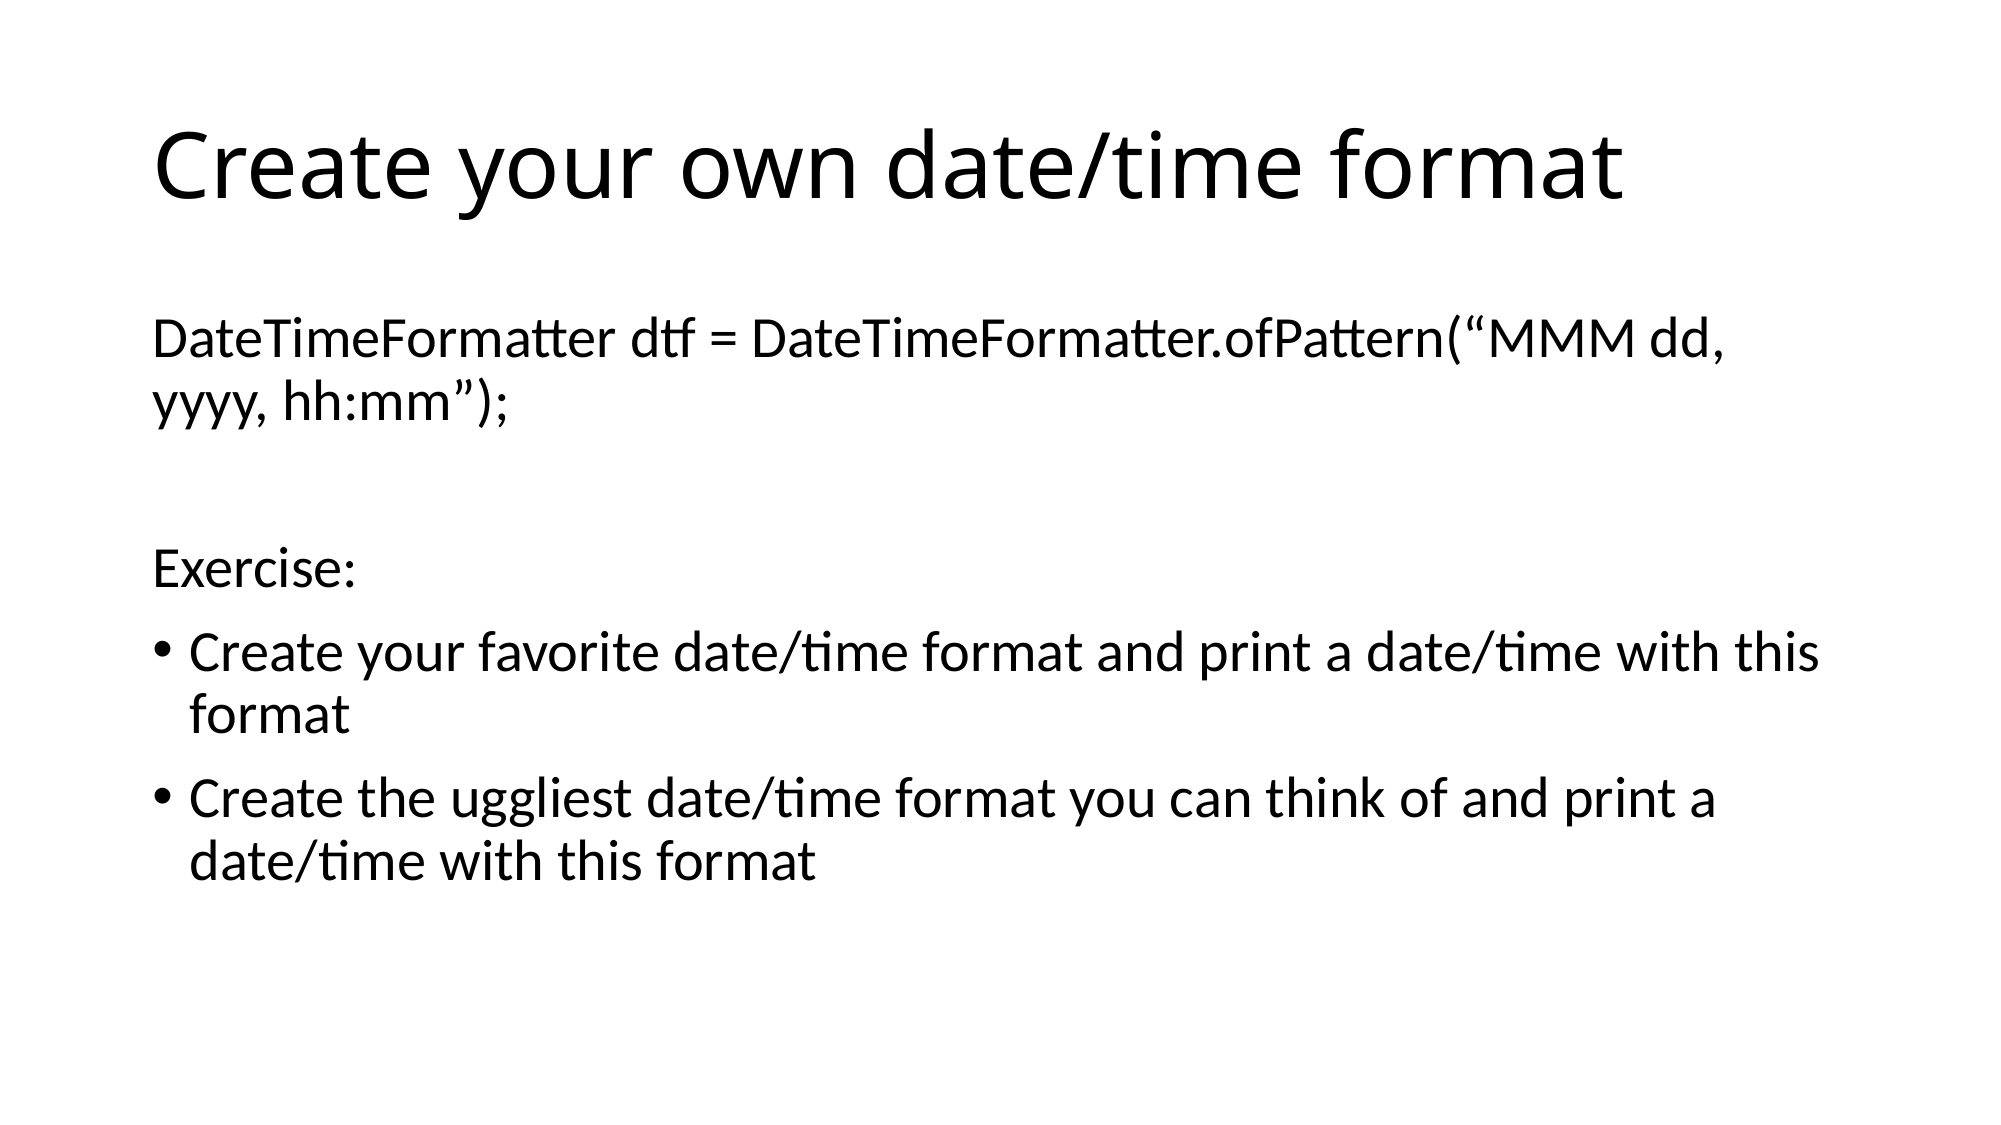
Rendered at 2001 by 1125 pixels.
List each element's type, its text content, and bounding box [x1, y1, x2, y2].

title Create your own date/time format [137, 59, 1863, 278]
list DateTimeFormatter dtf = DateTimeFormatter.ofPattern(“MMM dd, yyyy, hh:mm”); Exercise: Create your favorite date/time format and print a date/time with this format Create the uggliest date/time format you can think of and print a date/time with this format [137, 299, 1863, 1014]
